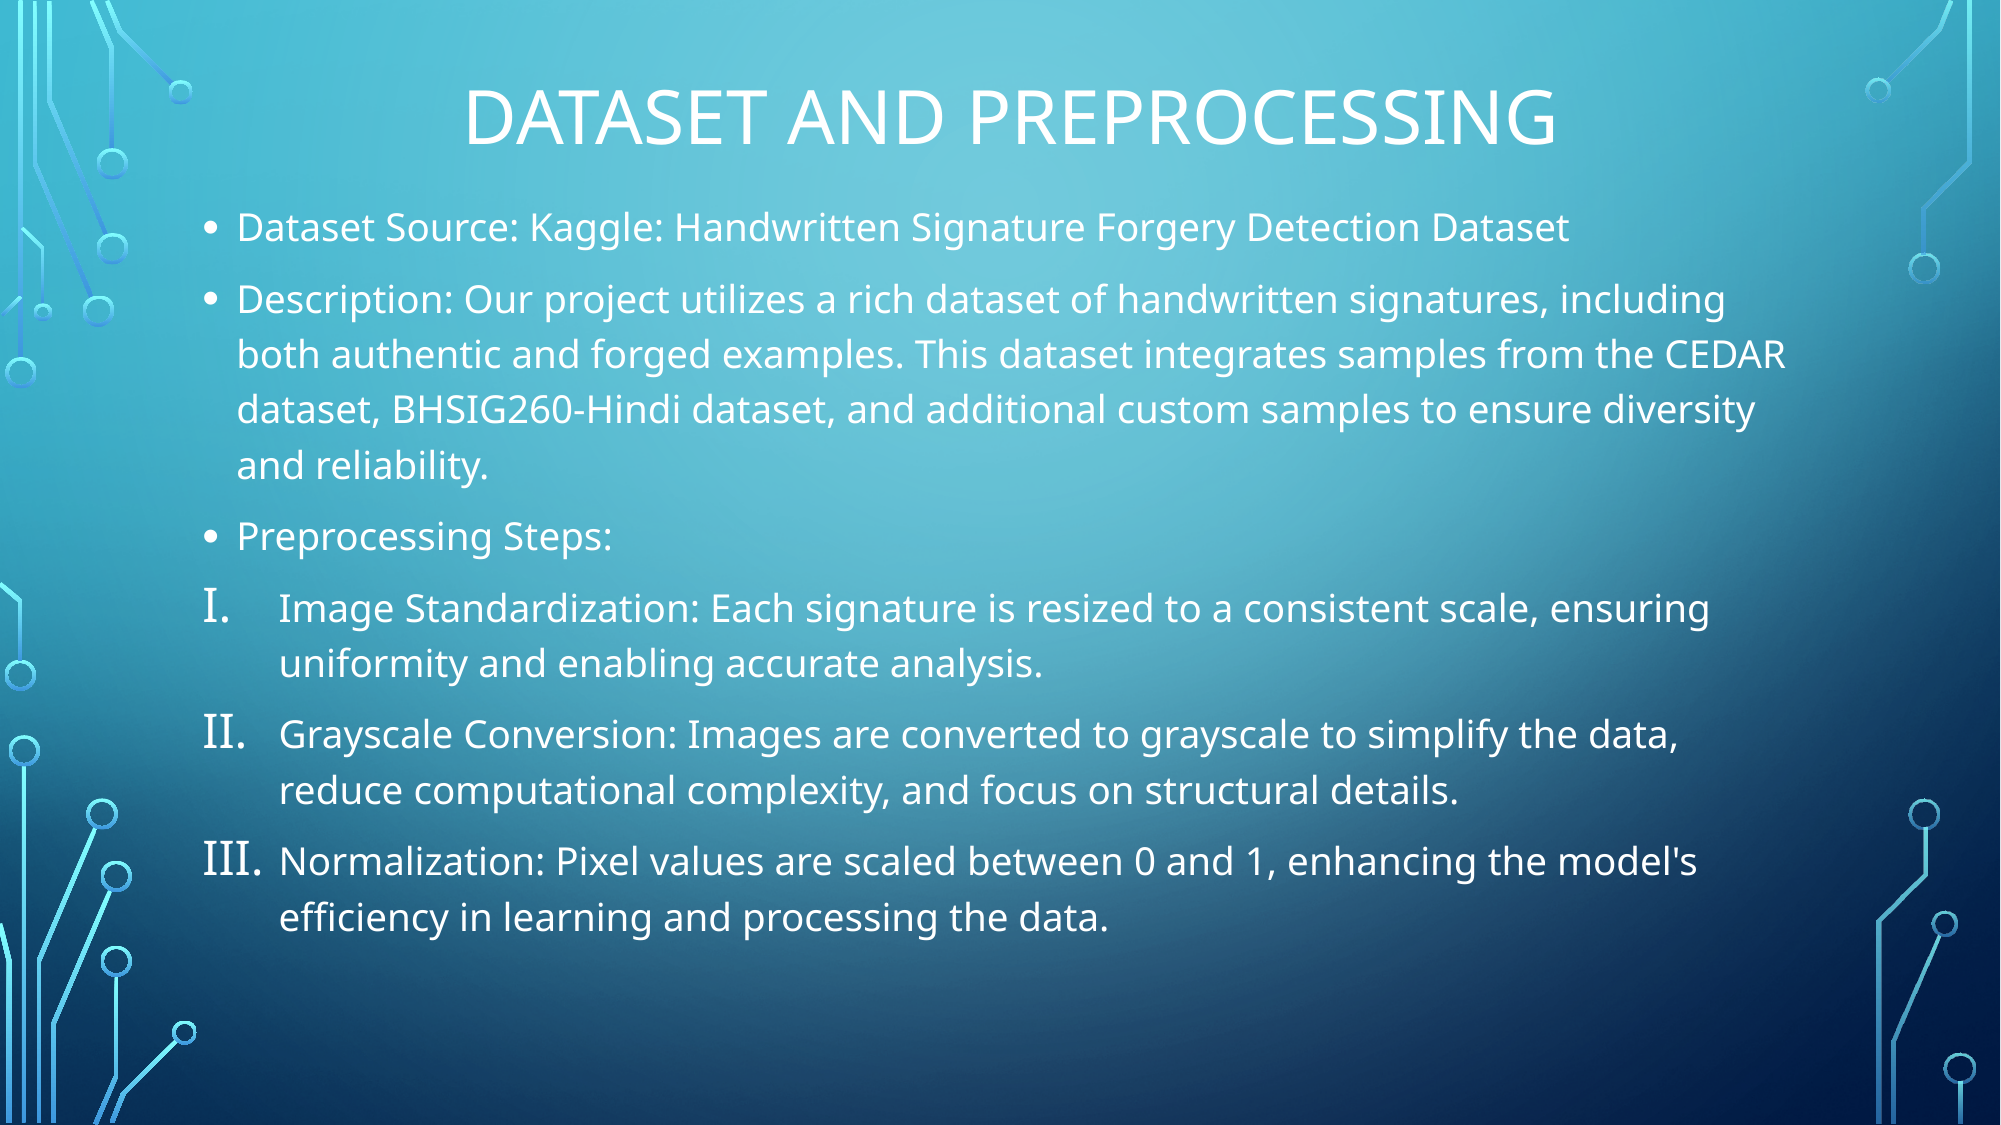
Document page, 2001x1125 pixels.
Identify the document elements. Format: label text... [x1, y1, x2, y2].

list Dataset Source: Kaggle: Handwritten Signature Forgery Detection Dataset Description: Our project utilizes a rich dataset of handwritten signatures, including both authentic and forged examples. This dataset integrates samples from the CEDAR dataset, BHSIG260-Hindi dataset, and additional custom samples to ensure diversity and reliability. Preprocessing Steps: Image Standardization: Each signature is resized to a consistent scale, ensuring uniformity and enabling accurate analysis. Grayscale Conversion: Images are converted to grayscale to simplify the data, reduce computational complexity, and focus on structural details. Normalization: Pixel values are scaled between 0 and 1, enhancing the model's efficiency in learning and processing the data. [187, 186, 1813, 950]
title DATASET AND PREPROCESSING [174, 54, 1800, 187]
